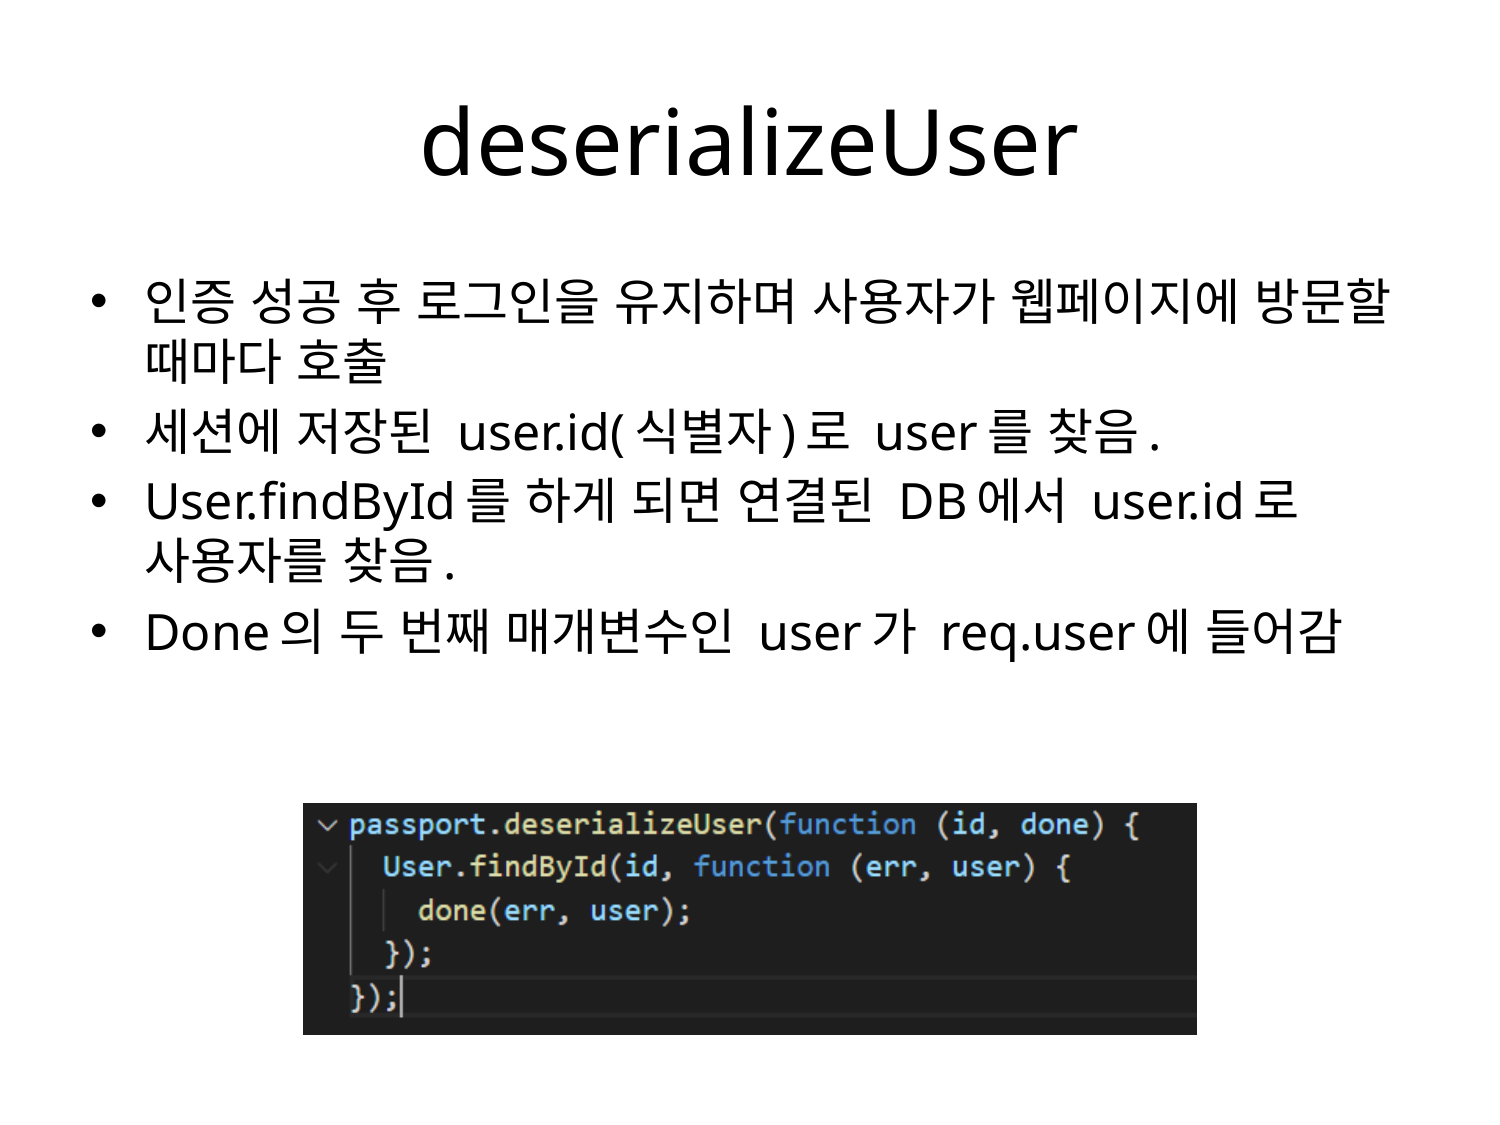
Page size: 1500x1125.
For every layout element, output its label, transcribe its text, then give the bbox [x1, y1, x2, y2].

title deserializeUser [75, 45, 1425, 233]
list 인증 성공 후 로그인을 유지하며 사용자가 웹페이지에 방문할 때마다 호출 세션에 저장된 user.id(식별자)로 user를 찾음. User.findById를 하게 되면 연결된 DB에서 user.id로 사용자를 찾음. Done의 두 번째 매개변수인 user가 req.user에 들어감 [75, 262, 1425, 669]
picture [303, 803, 1197, 1036]
